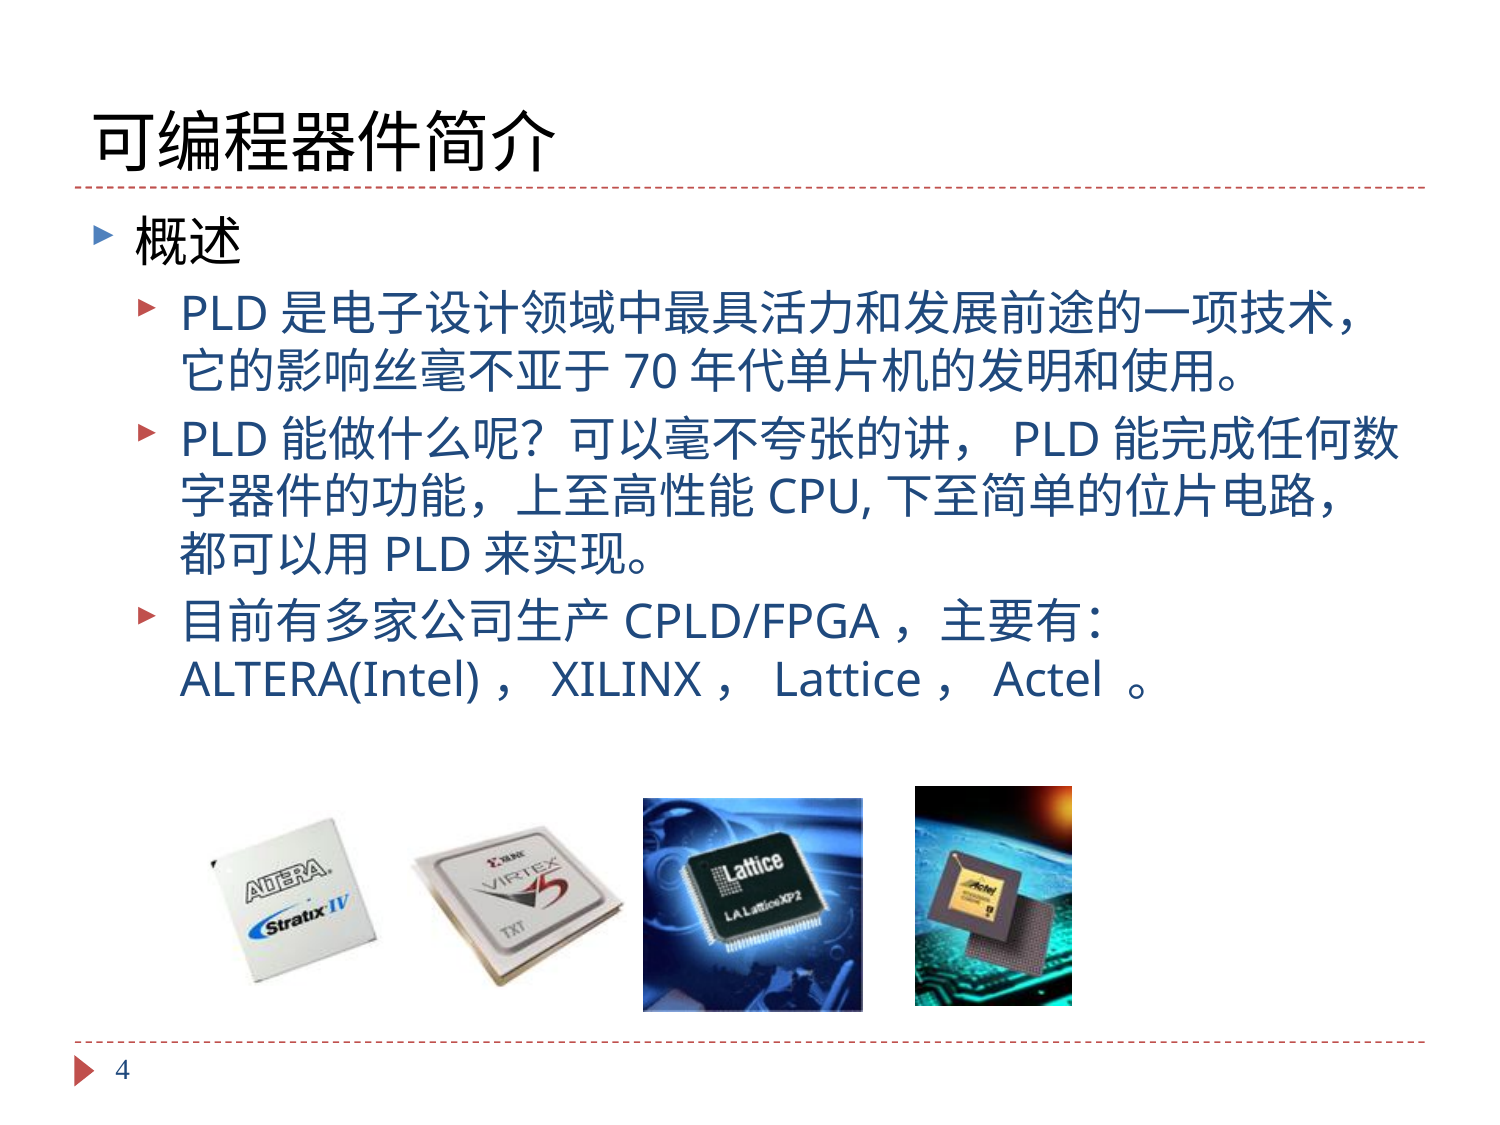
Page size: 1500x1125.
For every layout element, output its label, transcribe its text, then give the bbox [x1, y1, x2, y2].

picture [182, 810, 402, 997]
list 概述 PLD是电子设计领域中最具活力和发展前途的一项技术，它的影响丝毫不亚于70年代单片机的发明和使用。 PLD能做什么呢？可以毫不夸张的讲，PLD能完成任何数字器件的功能，上至高性能CPU,下至简单的位片电路，都可以用PLD来实现。 目前有多家公司生产CPLD/FPGA，主要有：ALTERA(Intel)，XILINX，Lattice，Actel 。 [75, 200, 1425, 1006]
picture [915, 786, 1072, 1006]
title 可编程器件简介 [75, 24, 1425, 188]
picture [407, 822, 627, 990]
slide_number 4 [100, 1042, 426, 1103]
picture [643, 798, 863, 1012]
